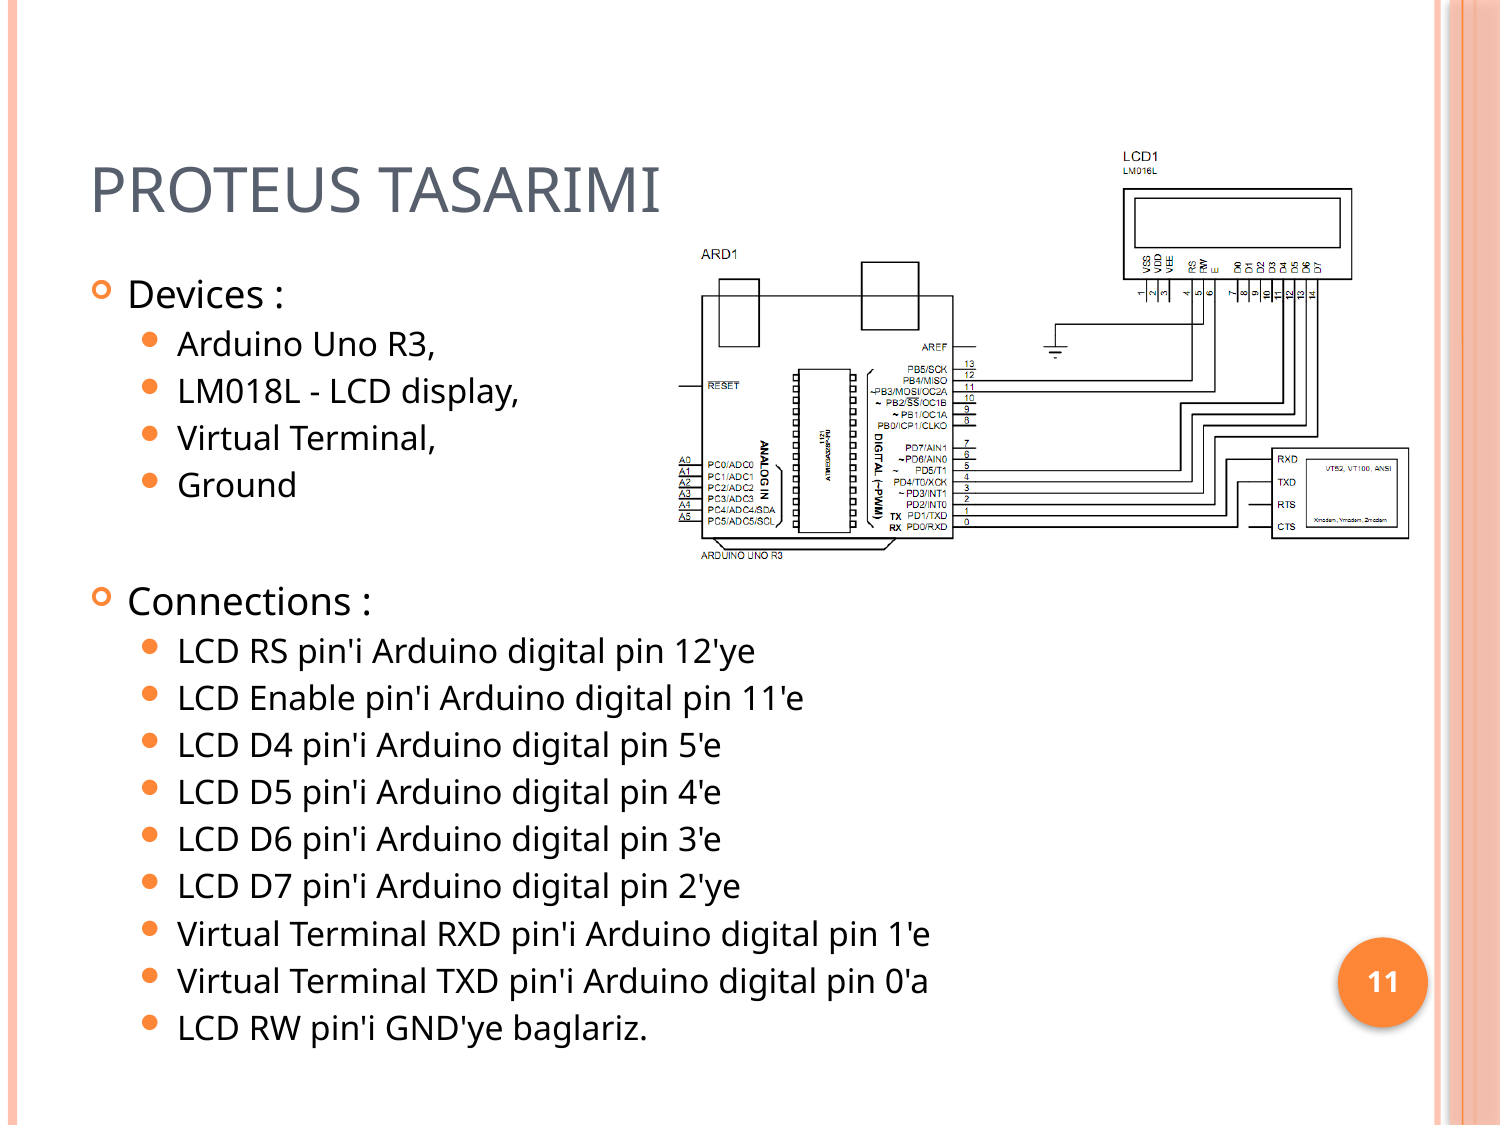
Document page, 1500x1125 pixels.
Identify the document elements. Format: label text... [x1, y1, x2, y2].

title Proteus Tasarimi [75, 45, 1300, 233]
picture [661, 136, 1426, 576]
slide_number 11 [1333, 940, 1434, 1027]
list Devices : Arduino Uno R3, LM018L - LCD display, Virtual Terminal, Ground Connections : LCD RS pin'i Arduino digital pin 12'ye LCD Enable pin'i Arduino digital pin 11'e LCD D4 pin'i Arduino digital pin 5'e LCD D5 pin'i Arduino digital pin 4'e LCD D6 pin'i Arduino digital pin 3'e LCD D7 pin'i Arduino digital pin 2'ye Virtual Terminal RXD pin'i Arduino digital pin 1'e Virtual Terminal TXD pin'i Arduino digital pin 0'a LCD RW pin'i GND'ye baglariz. [75, 262, 1300, 1062]
